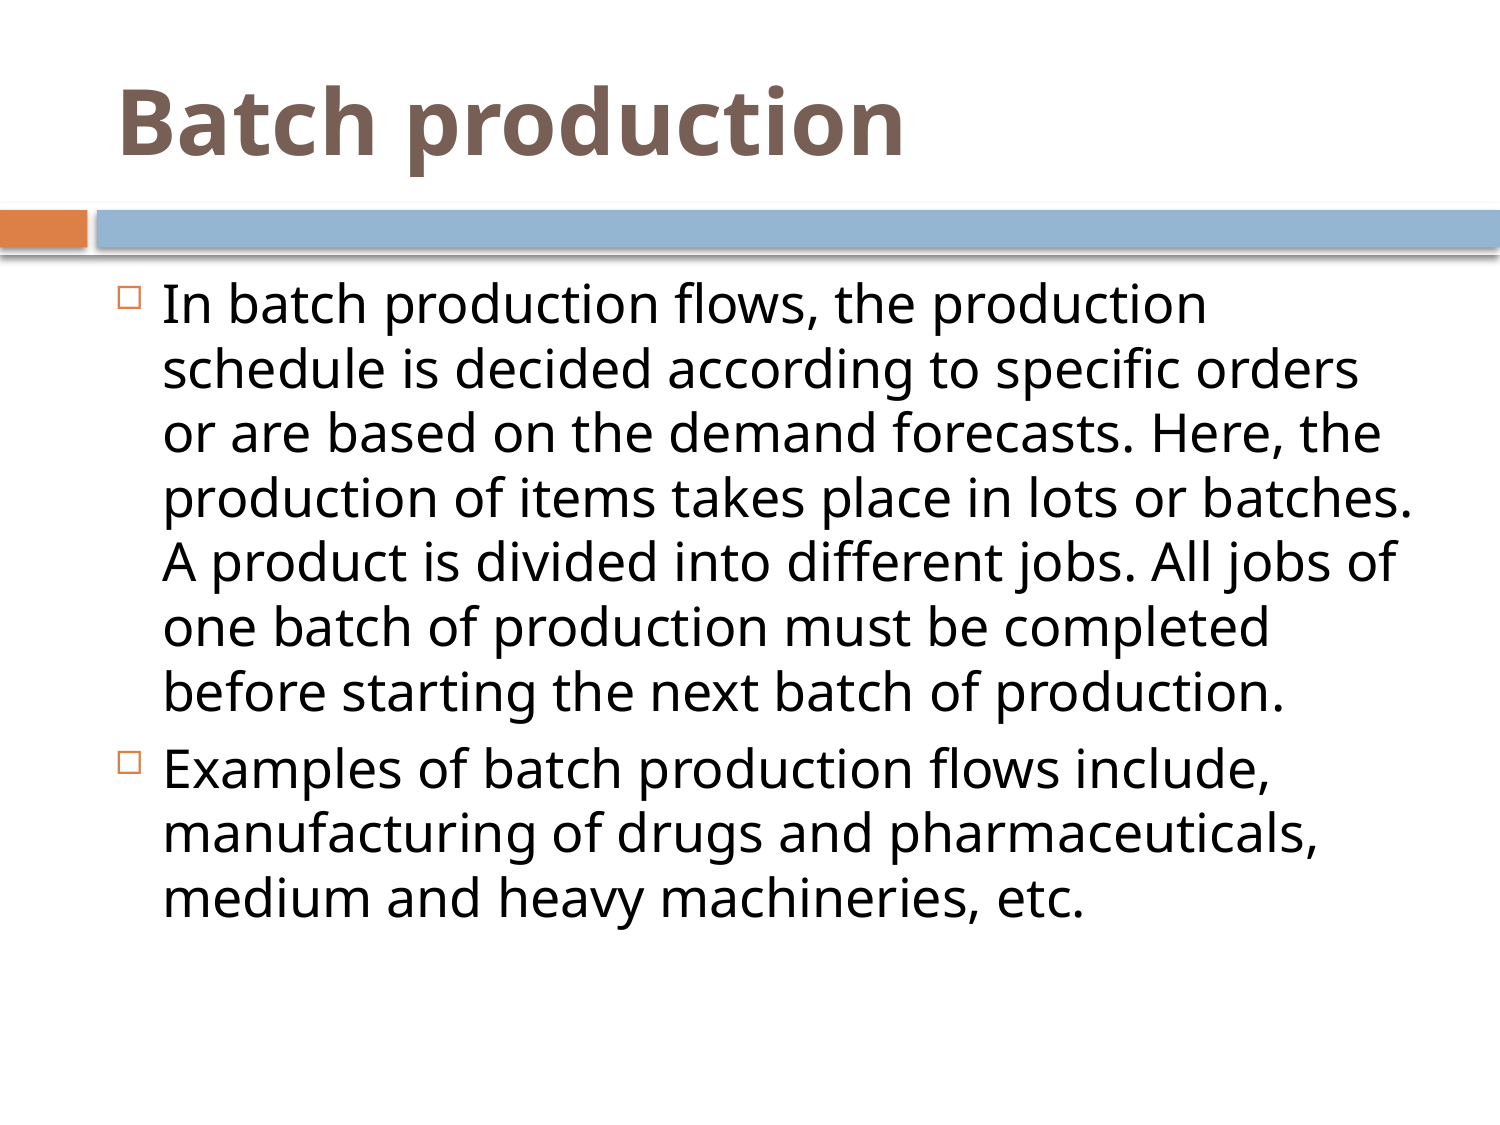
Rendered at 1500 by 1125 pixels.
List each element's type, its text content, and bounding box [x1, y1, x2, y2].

list In batch production flows, the production schedule is decided according to specific orders or are based on the demand forecasts. Here, the production of items takes place in lots or batches. A product is divided into different jobs. All jobs of one batch of production must be completed before starting the next batch of production. Examples of batch production flows include, manufacturing of drugs and pharmaceuticals, medium and heavy machineries, etc. [100, 262, 1438, 1000]
title Batch production [100, 37, 1438, 200]
